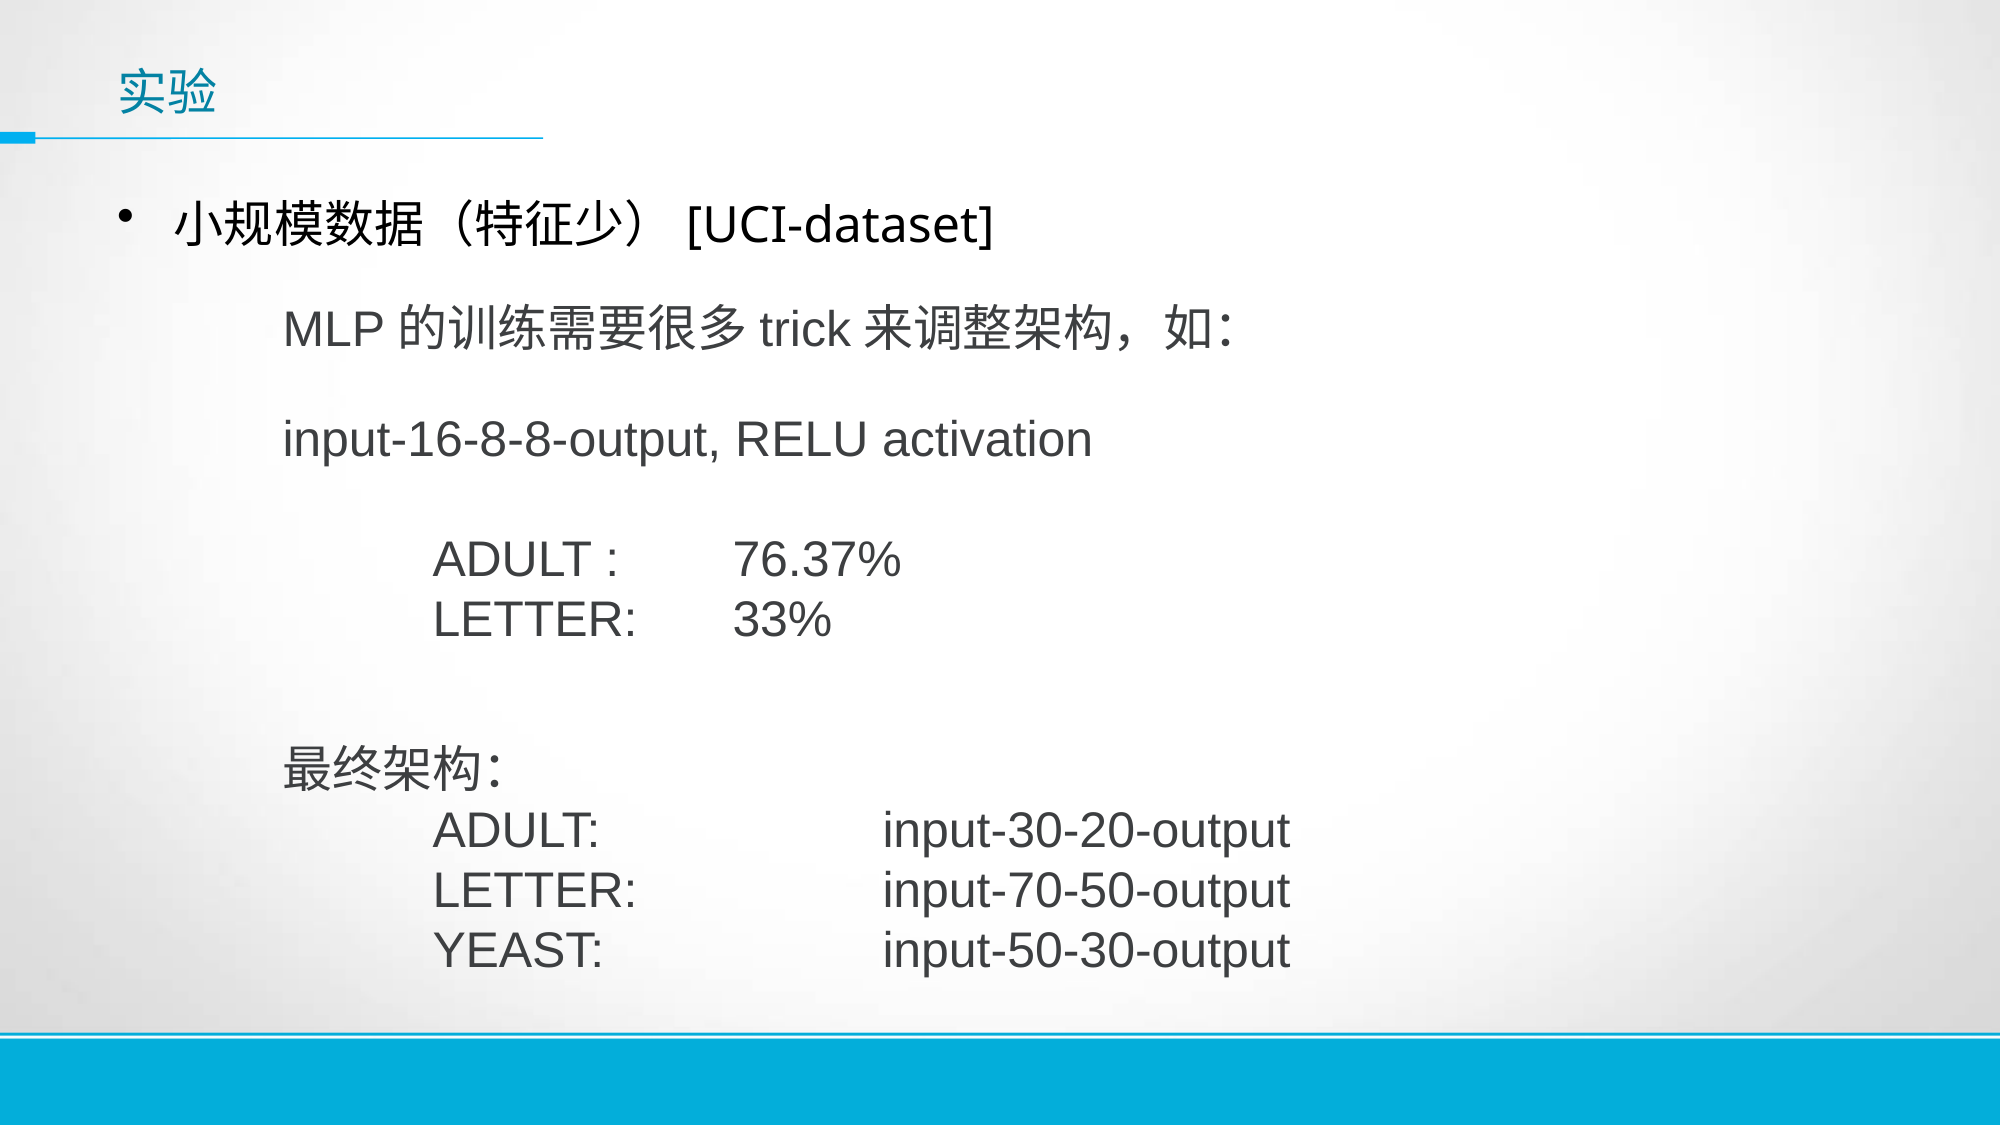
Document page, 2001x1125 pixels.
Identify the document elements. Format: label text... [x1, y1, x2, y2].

title 实验 [102, 42, 1903, 138]
list 小规模数据（特征少）[UCI-dataset] [102, 184, 1903, 988]
text_box MLP的训练需要很多trick来调整架构，如： input-16-8-8-output, RELU activation ADULT : 76.37% LETTER: 33% [267, 288, 1576, 654]
picture [0, 0, 2000, 1032]
text_box 最终架构： ADULT: input-30-20-output LETTER: input-70-50-output YEAST: input-50-30-output [267, 730, 1746, 986]
